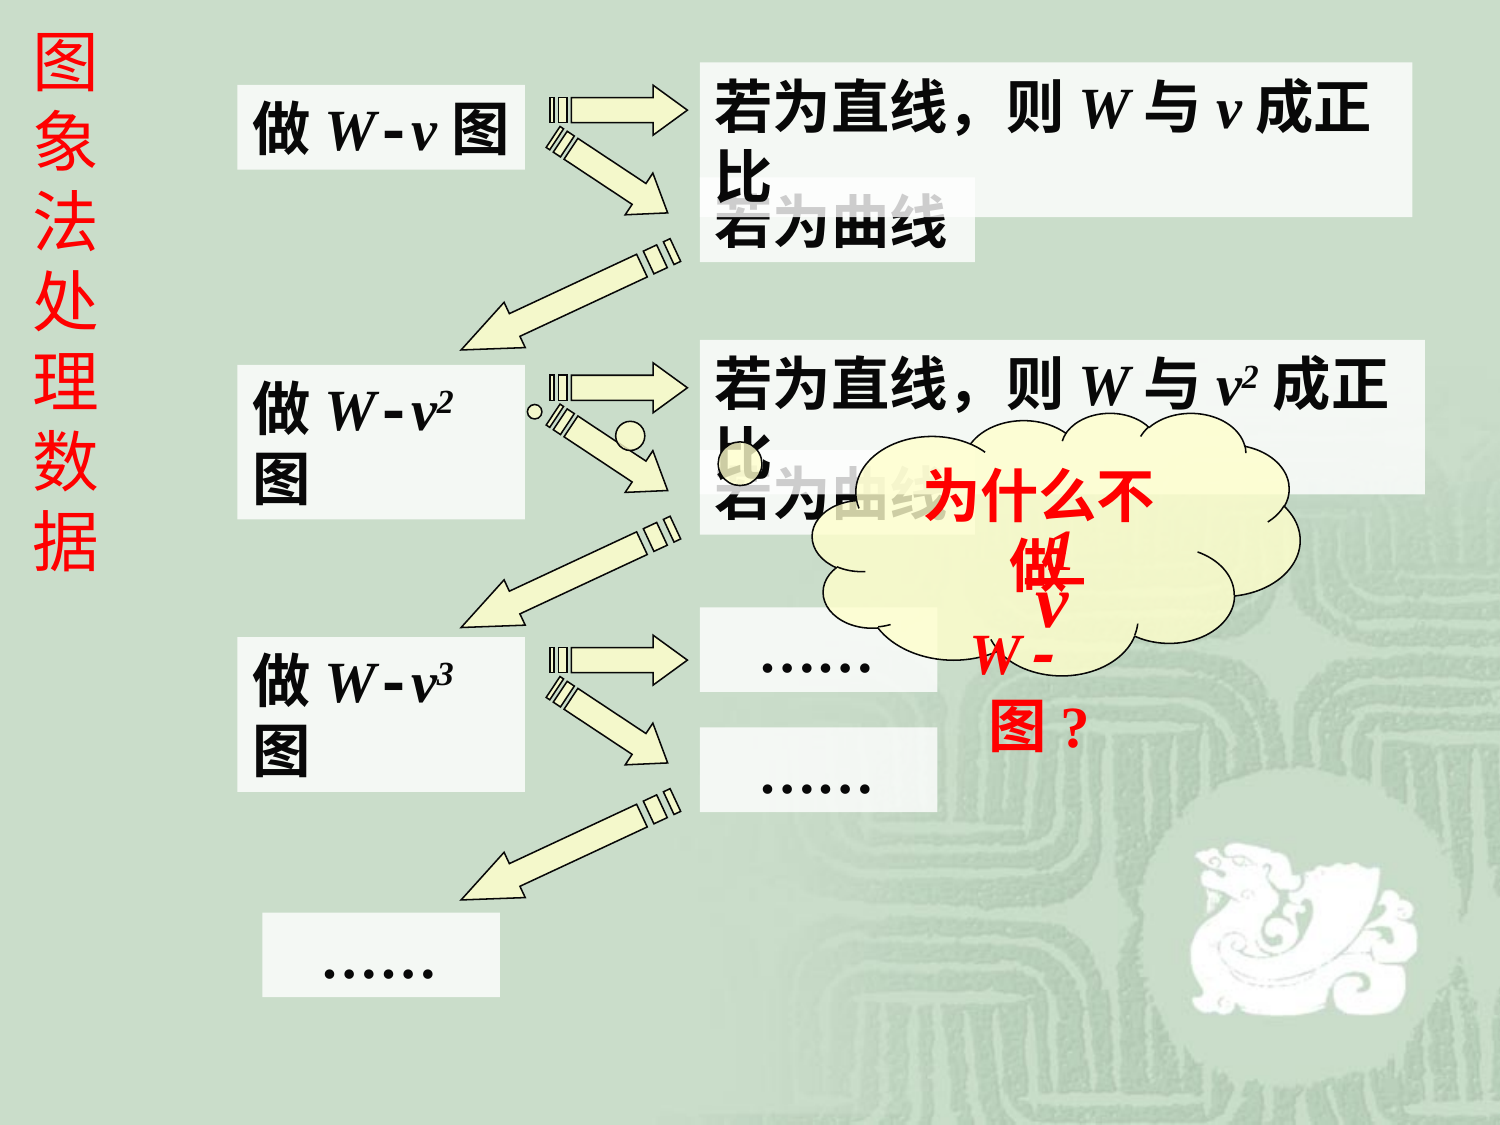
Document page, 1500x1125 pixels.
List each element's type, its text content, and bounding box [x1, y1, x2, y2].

text_box [558, 375, 568, 401]
text_box [571, 362, 688, 413]
text_box [663, 788, 681, 815]
text_box [546, 676, 564, 700]
text_box [553, 408, 575, 435]
text_box [564, 138, 668, 215]
text_box [643, 522, 668, 552]
text_box [558, 647, 568, 673]
text_box [553, 681, 575, 707]
text_box [564, 688, 668, 765]
text_box [558, 97, 568, 123]
text_box [663, 238, 681, 265]
text_box 做W-v图 [237, 84, 525, 170]
text_box [553, 131, 575, 157]
text_box …… [699, 607, 938, 692]
text_box 若为直线，则W与v成正比 [699, 62, 1413, 218]
text_box 若为曲线 [699, 495, 807, 535]
text_box [546, 404, 564, 428]
text_box [549, 647, 555, 673]
picture [0, 0, 1500, 1125]
text_box [549, 97, 555, 123]
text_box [812, 412, 1301, 676]
text_box [546, 126, 564, 150]
text_box [564, 415, 668, 493]
text_box [461, 254, 648, 350]
text_box …… [699, 727, 938, 813]
text_box [461, 531, 648, 628]
text_box …… [262, 912, 500, 998]
text_box 若为曲线 [699, 218, 975, 263]
text_box [549, 375, 555, 401]
text_box [643, 244, 668, 274]
text_box 若为直线，则W与v2成正比 [699, 339, 1425, 495]
text_box 做W-v3图 [237, 637, 525, 792]
text_box 做W-v2图 [237, 364, 525, 520]
text_box [643, 794, 668, 824]
text_box 图象法处理数据 [17, 12, 113, 650]
text_box [663, 516, 681, 543]
text_box [461, 804, 648, 900]
text_box [571, 85, 688, 136]
text_box [571, 635, 688, 686]
